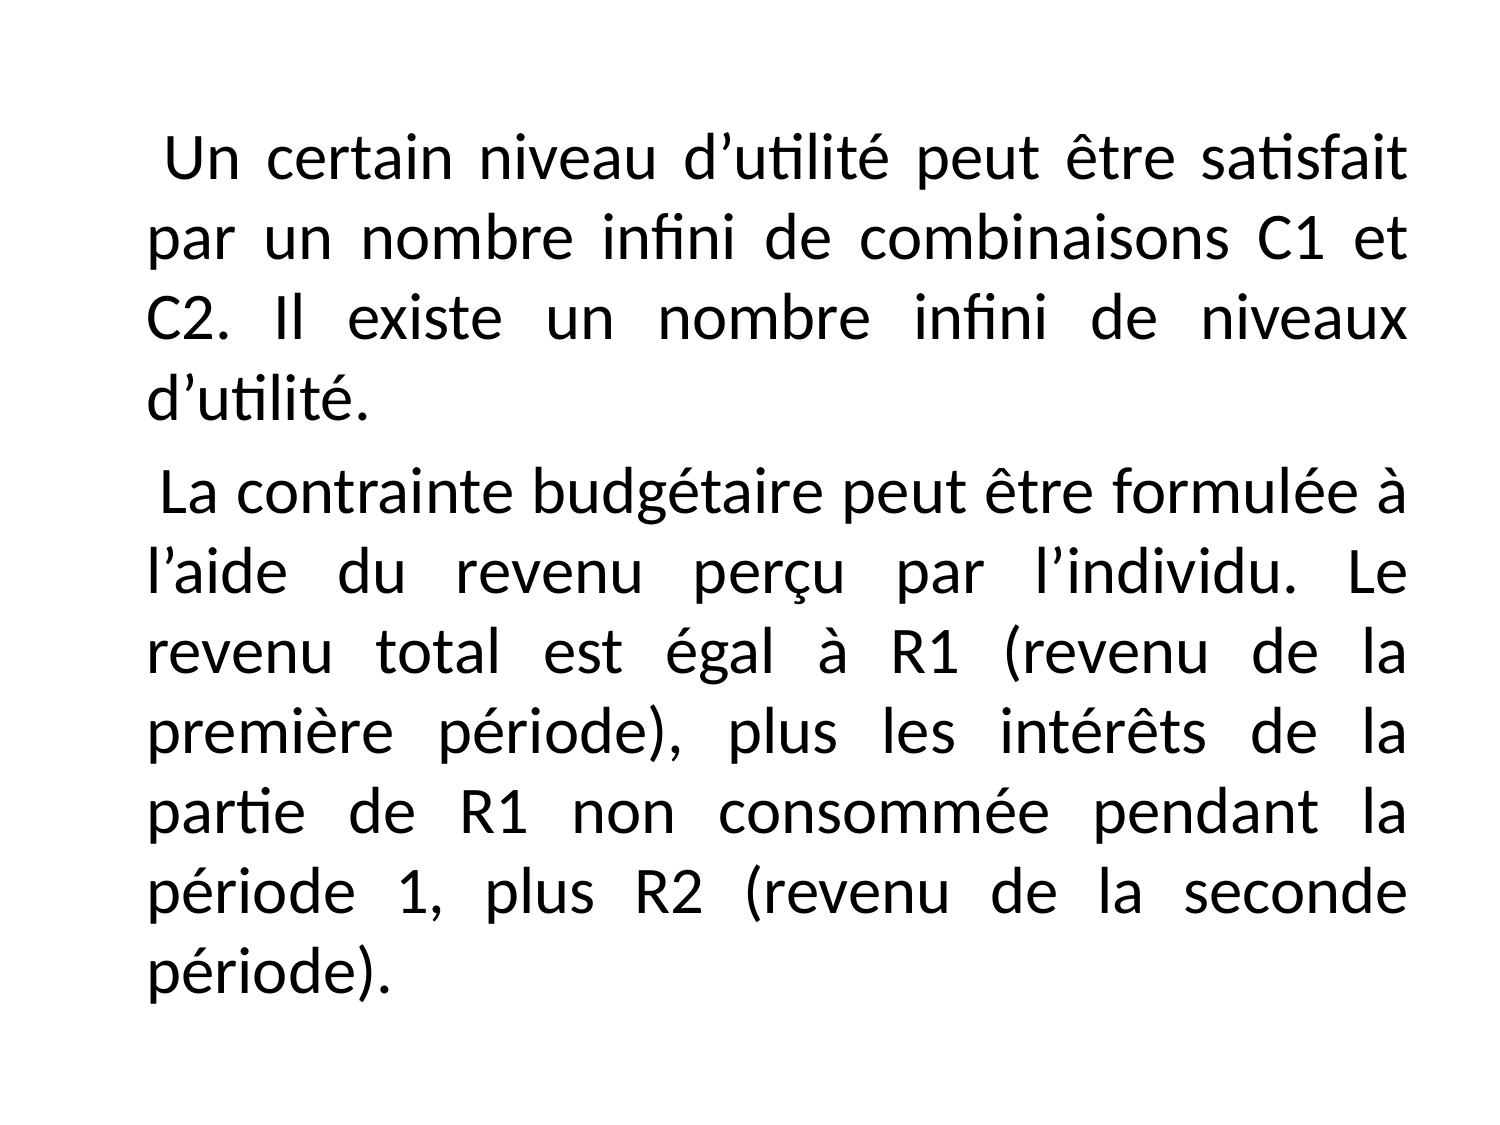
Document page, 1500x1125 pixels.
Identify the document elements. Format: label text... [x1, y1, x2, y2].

list Un certain niveau d’utilité peut être satisfait par un nombre infini de combinaisons C1 et C2. Il existe un nombre infini de niveaux d’utilité. La contrainte budgétaire peut être formulée à l’aide du revenu perçu par l’individu. Le revenu total est égal à R1 (revenu de la première période), plus les intérêts de la partie de R1 non consommée pendant la période 1, plus R2 (revenu de la seconde période). [75, 105, 1425, 1079]
